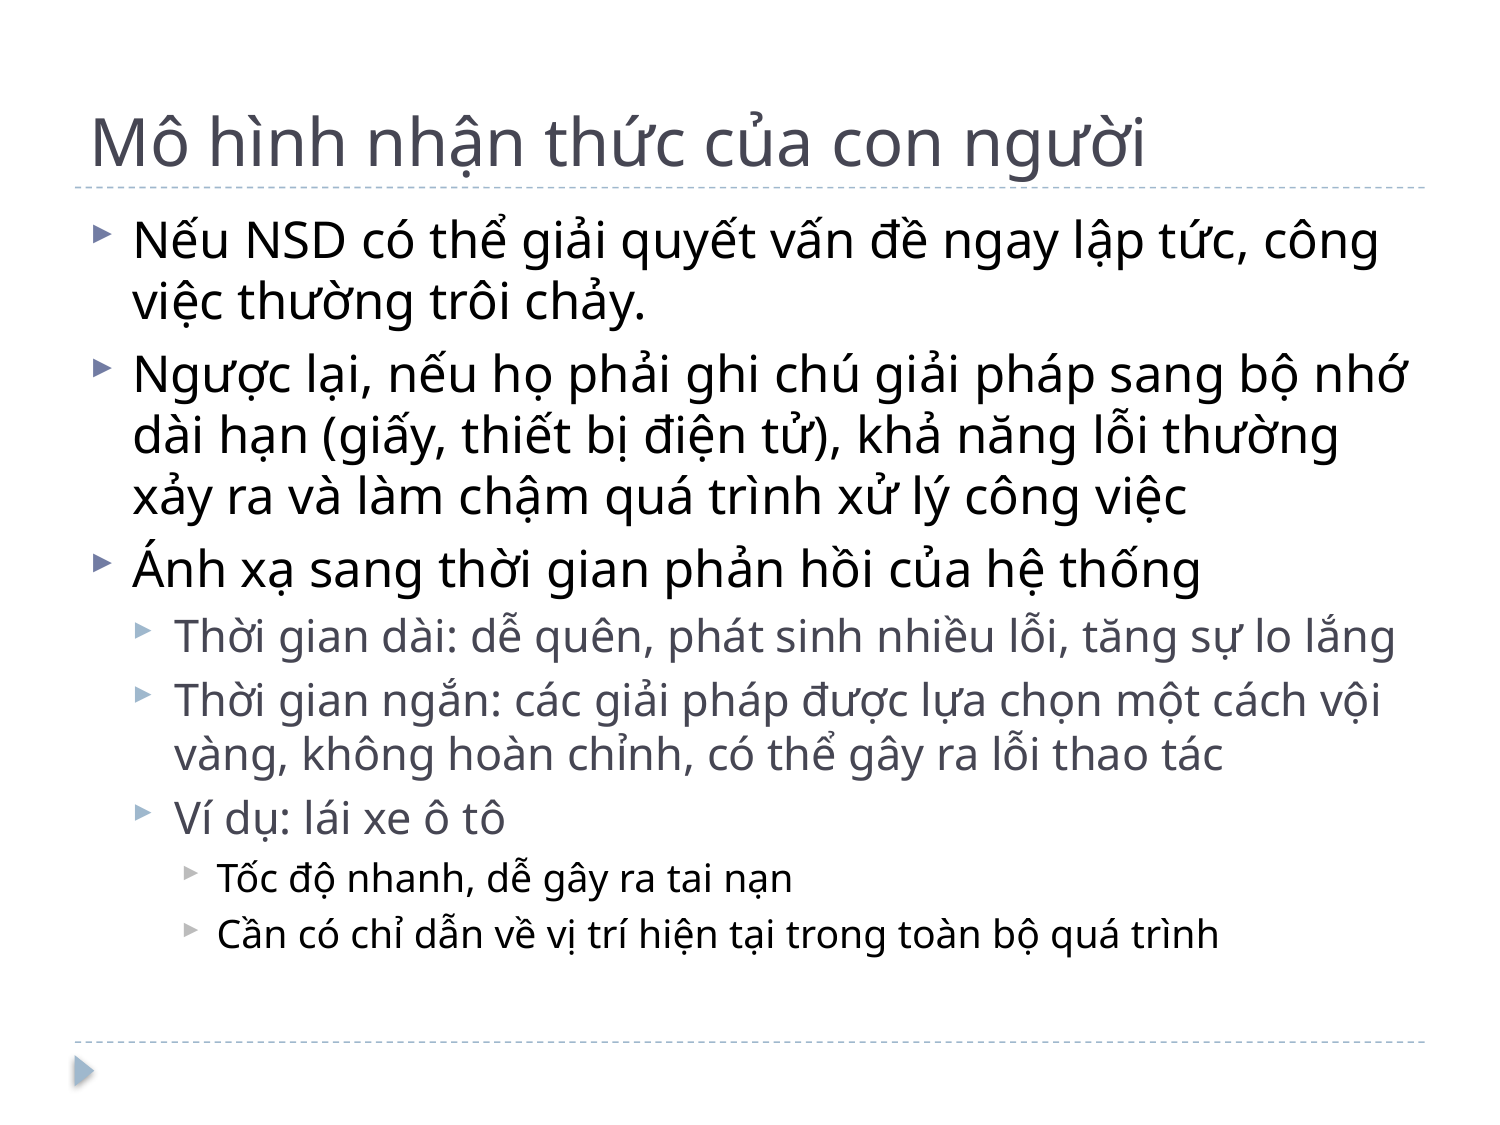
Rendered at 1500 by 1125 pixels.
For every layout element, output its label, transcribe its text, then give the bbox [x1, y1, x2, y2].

title Mô hình nhận thức của con người [75, 24, 1425, 188]
list Nếu NSD có thể giải quyết vấn đề ngay lập tức, công việc thường trôi chảy. Ngược lại, nếu họ phải ghi chú giải pháp sang bộ nhớ dài hạn (giấy, thiết bị điện tử), khả năng lỗi thường xảy ra và làm chậm quá trình xử lý công việc Ánh xạ sang thời gian phản hồi của hệ thống Thời gian dài: dễ quên, phát sinh nhiều lỗi, tăng sự lo lắng Thời gian ngắn: các giải pháp được lựa chọn một cách vội vàng, không hoàn chỉnh, có thể gây ra lỗi thao tác Ví dụ: lái xe ô tô Tốc độ nhanh, dễ gây ra tai nạn Cần có chỉ dẫn về vị trí hiện tại trong toàn bộ quá trình [75, 200, 1425, 1010]
